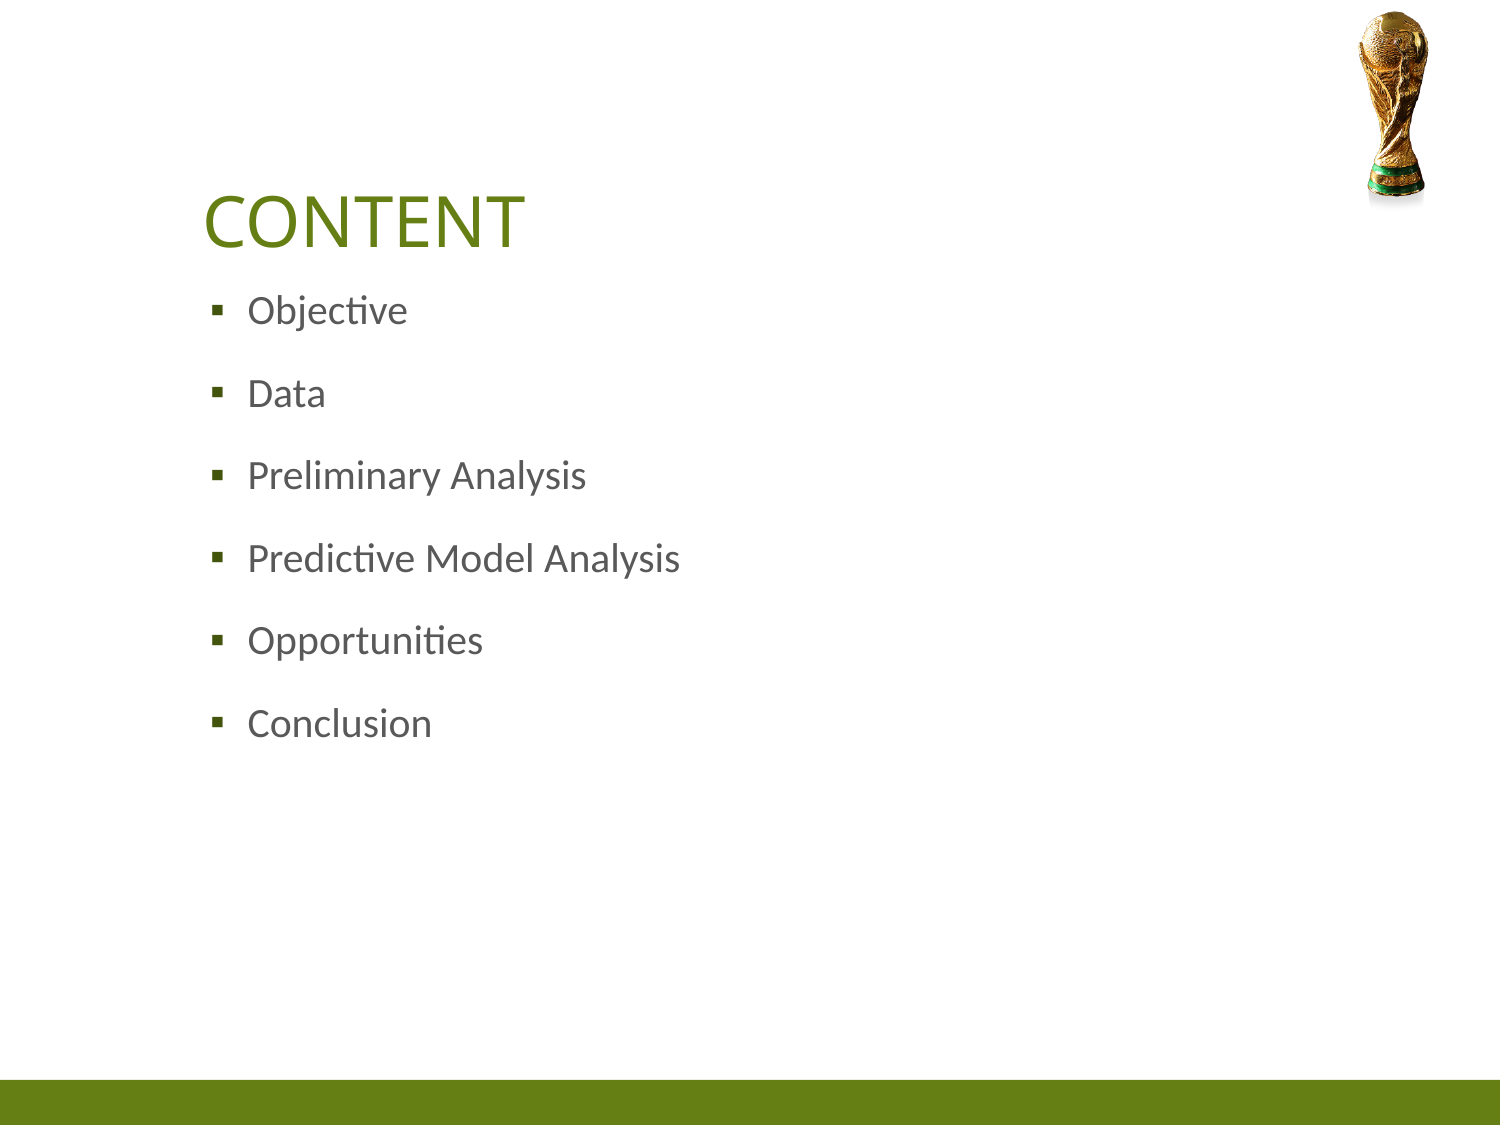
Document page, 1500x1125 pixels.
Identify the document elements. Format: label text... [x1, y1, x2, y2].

list Objective Data Preliminary Analysis Predictive Model Analysis Opportunities Conclusion [187, 281, 1313, 1013]
picture [1291, 0, 1500, 213]
title Content [187, 82, 1313, 271]
